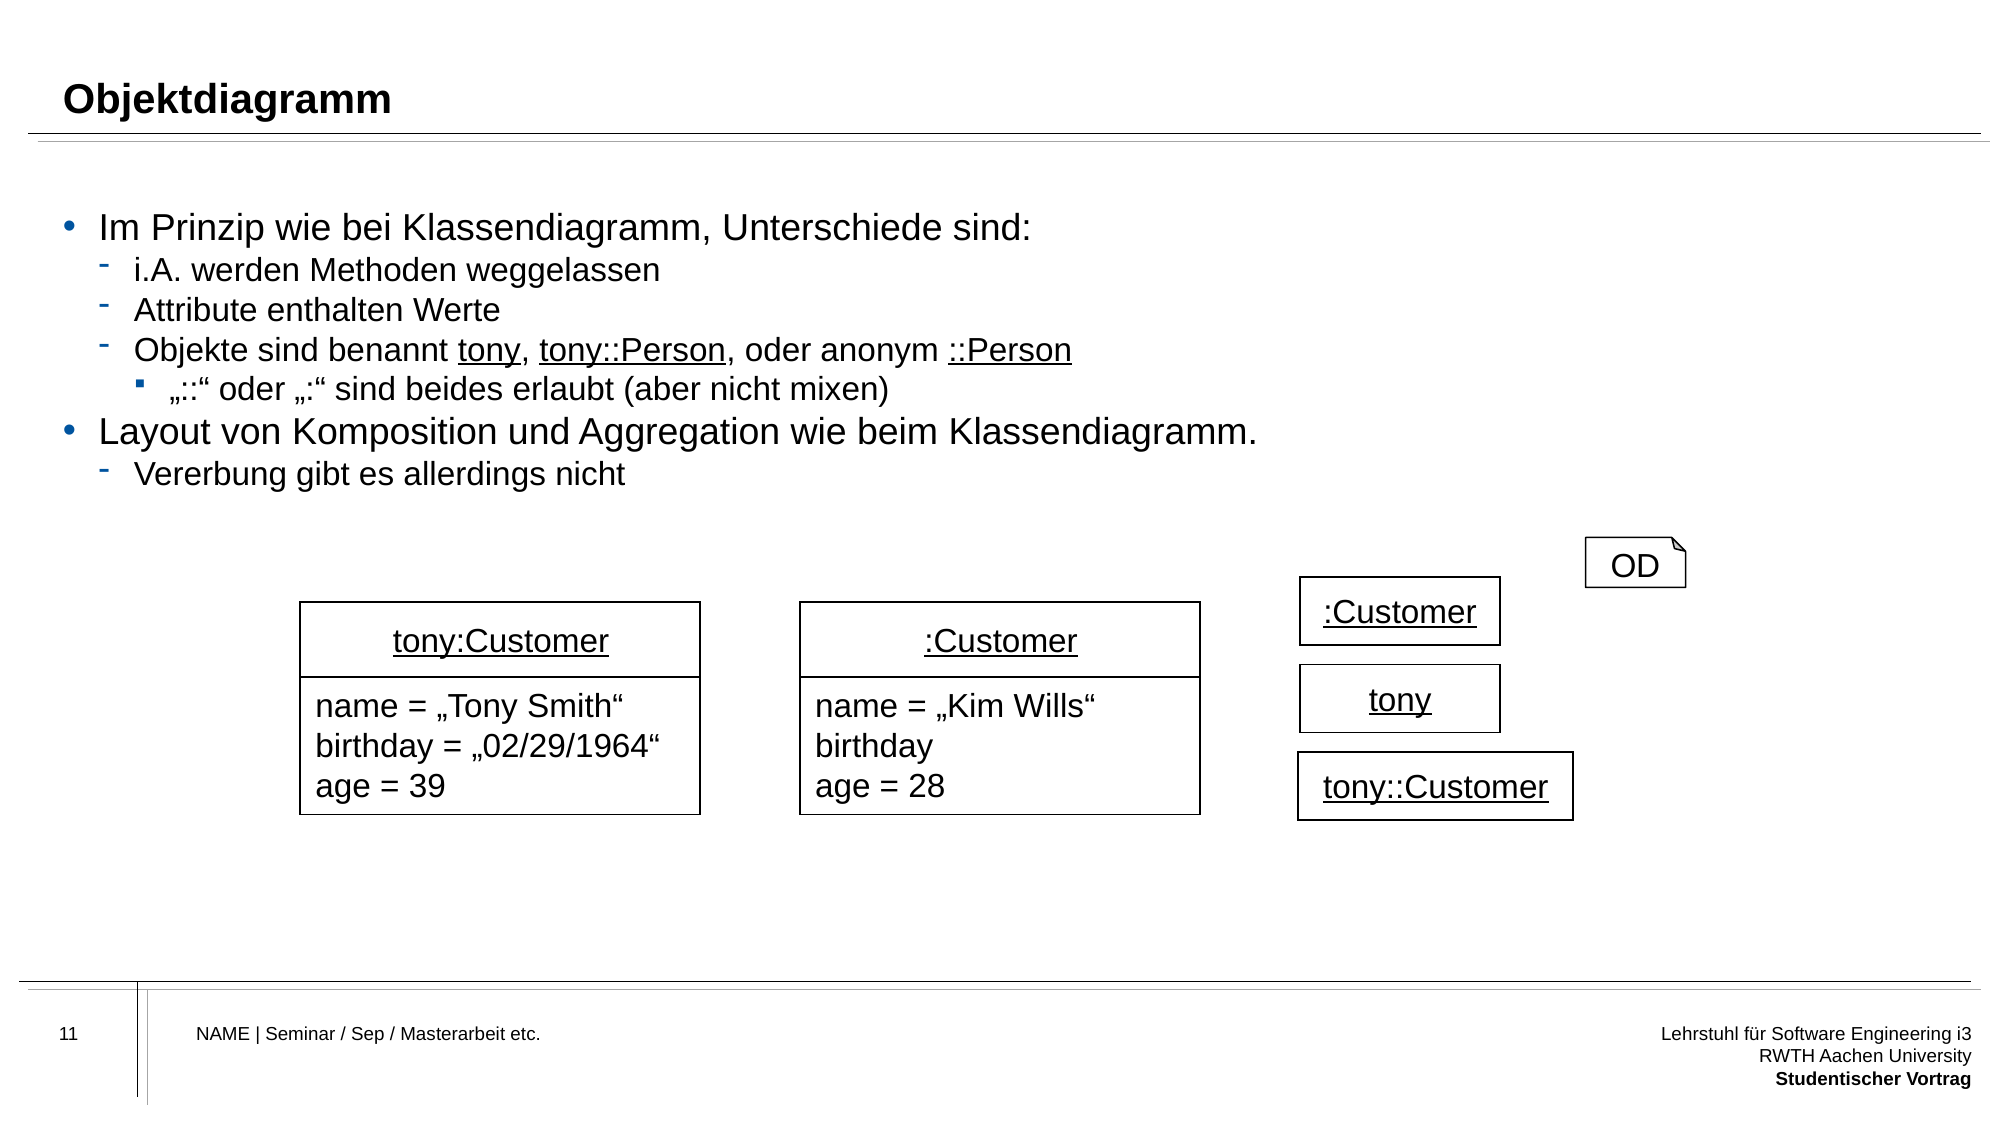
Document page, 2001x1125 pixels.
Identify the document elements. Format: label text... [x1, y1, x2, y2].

title Objektdiagramm [63, 33, 1947, 123]
text_box OD [1585, 537, 1686, 588]
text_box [299, 602, 700, 815]
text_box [1299, 664, 1500, 733]
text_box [1299, 577, 1500, 645]
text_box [1297, 752, 1574, 820]
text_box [799, 602, 1200, 815]
list Im Prinzip wie bei Klassendiagramm, Unterschiede sind: i.A. werden Methoden weggelassen Attribute enthalten Werte Objekte sind benannt tony, tony::Person, oder anonym ::Person „::“ oder „:“ sind beides erlaubt (aber nicht mixen) Layout von Komposition und Aggregation wie beim Klassendiagramm. Vererbung gibt es allerdings nicht [63, 202, 1947, 923]
